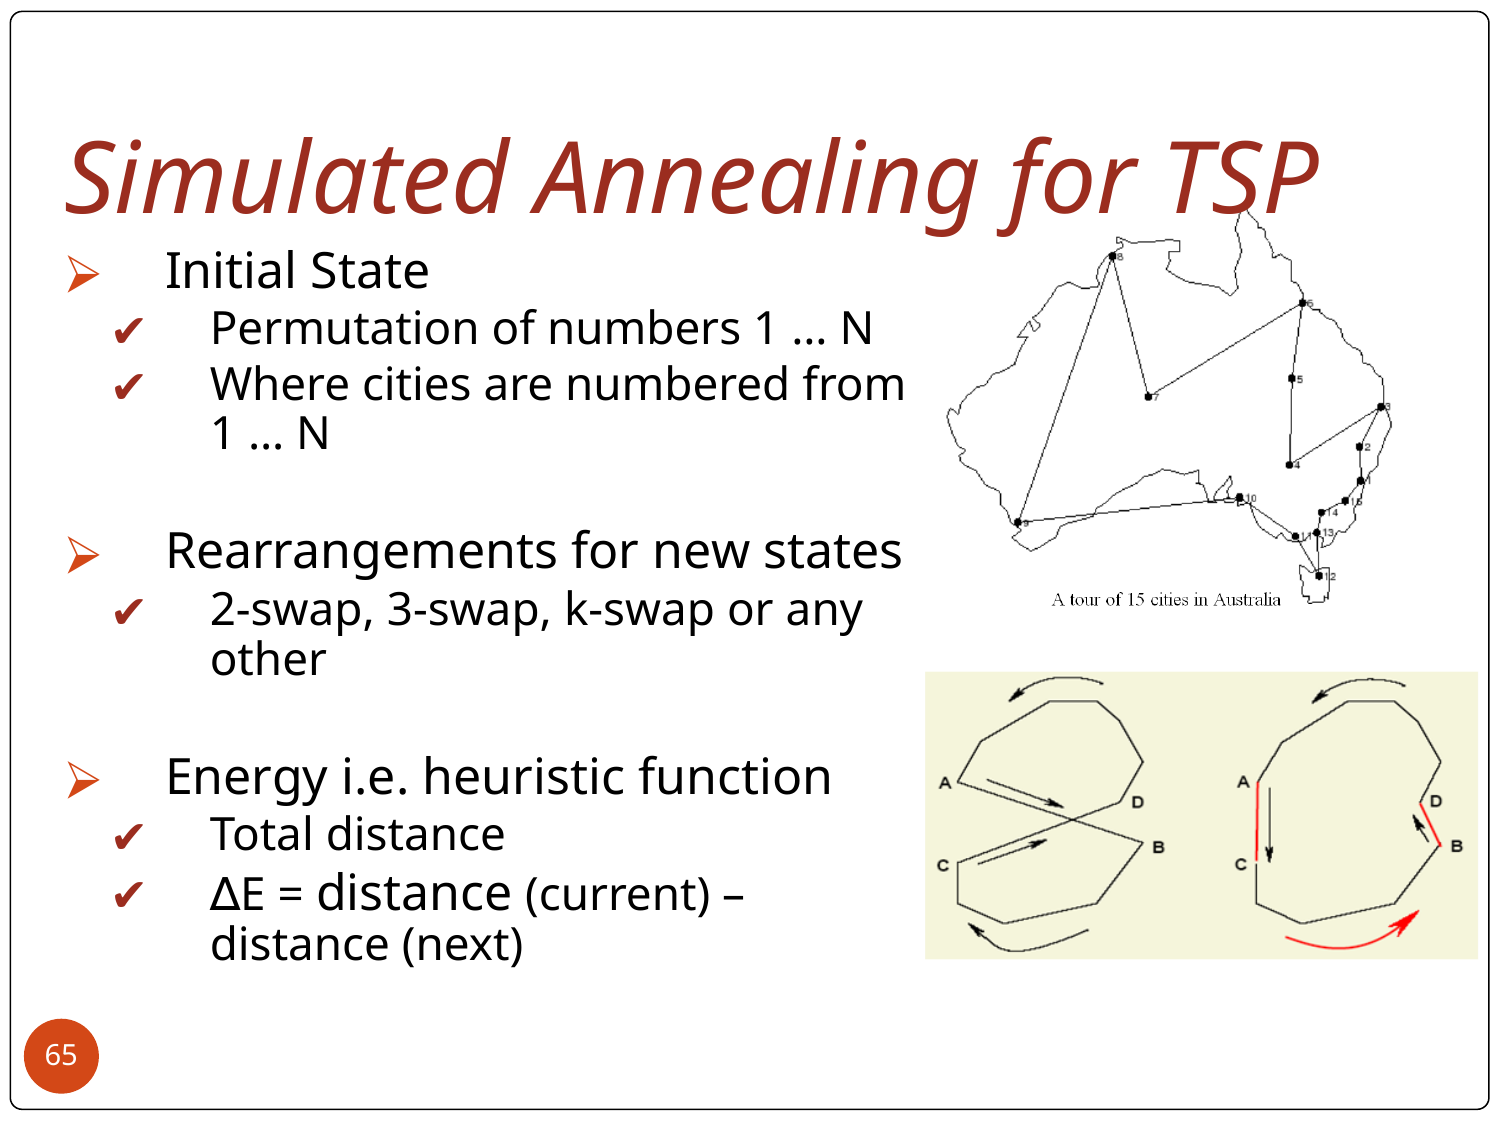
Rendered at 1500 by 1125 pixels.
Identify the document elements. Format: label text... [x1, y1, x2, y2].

picture [937, 199, 1403, 611]
text_box Simulated Annealing for TSP [49, 25, 1451, 249]
picture [924, 662, 1488, 968]
text_box ‹#› [23, 1018, 99, 1094]
list Initial State Permutation of numbers 1 … N Where cities are numbered from 1 … N Rearrangements for new states 2-swap, 3-swap, k-swap or any other Energy i.e. heuristic function Total distance ∆E = distance (current) – distance (next) [50, 249, 925, 1013]
